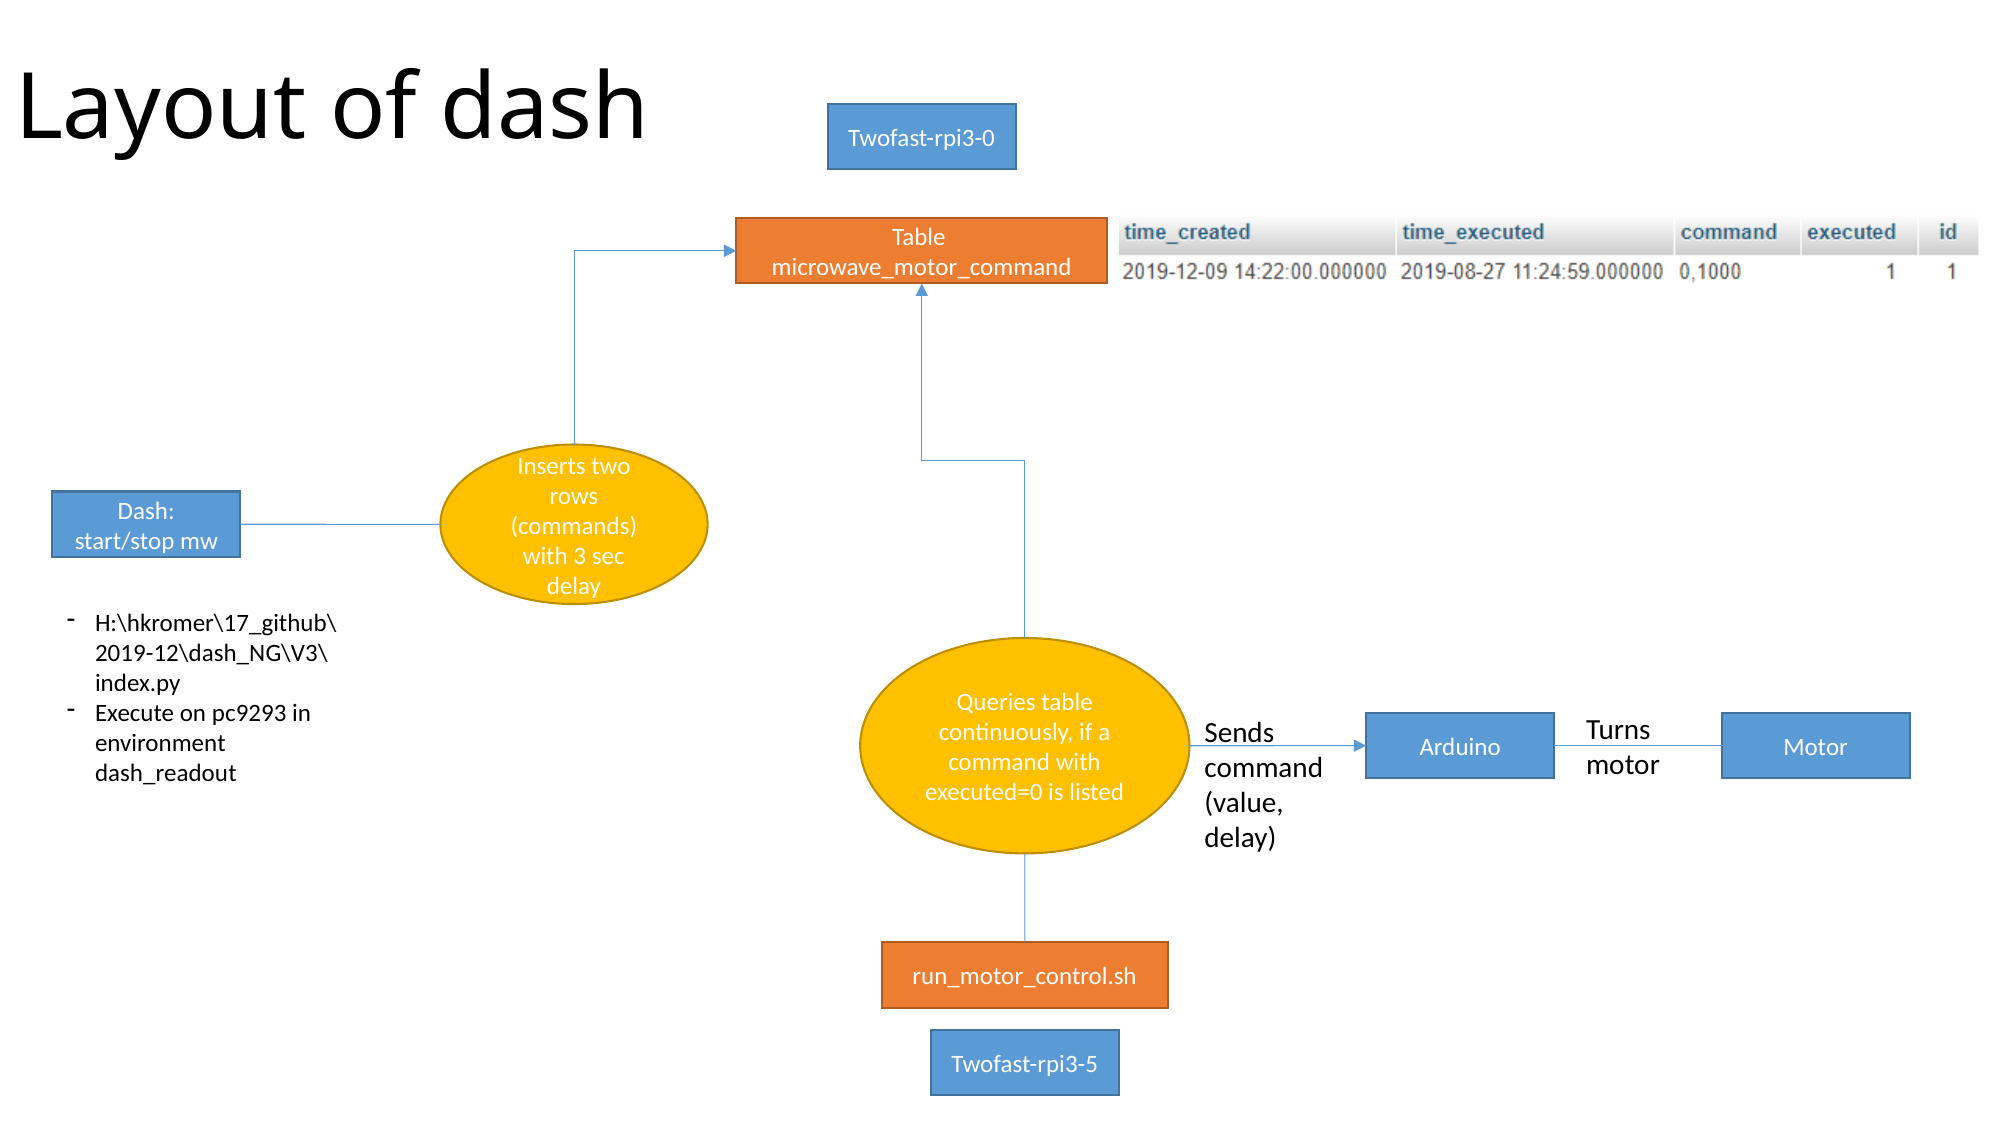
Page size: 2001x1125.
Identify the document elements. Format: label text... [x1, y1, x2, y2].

text_box Twofast-rpi3-5 [930, 1029, 1120, 1096]
text_box Turns motor [1571, 702, 1748, 788]
text_box Arduino [1367, 712, 1555, 779]
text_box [558, 266, 753, 429]
text_box Queries table continuously, if a command with executed=0 is listed [859, 636, 1189, 855]
text_box Twofast-rpi3-0 [827, 103, 1017, 170]
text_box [796, 409, 1151, 513]
text_box Motor [1748, 712, 1911, 779]
text_box run_motor_control.sh [881, 941, 1169, 1009]
text_box Table microwave_motor_command [735, 217, 1108, 284]
text_box Inserts two rows (commands) with 3 sec delay [439, 443, 709, 606]
title Layout of dash [0, 0, 1725, 218]
picture [1119, 206, 2000, 284]
text_box H:\hkromer\17_github\2019-12\dash_NG\V3\index.py Execute on pc9293 in environment dash_readout [52, 598, 379, 854]
text_box Sends command (value, delay) [1189, 746, 1367, 861]
text_box Dash: start/stop mw [51, 490, 241, 558]
text_box Sends command (value, delay) [1189, 706, 1367, 745]
